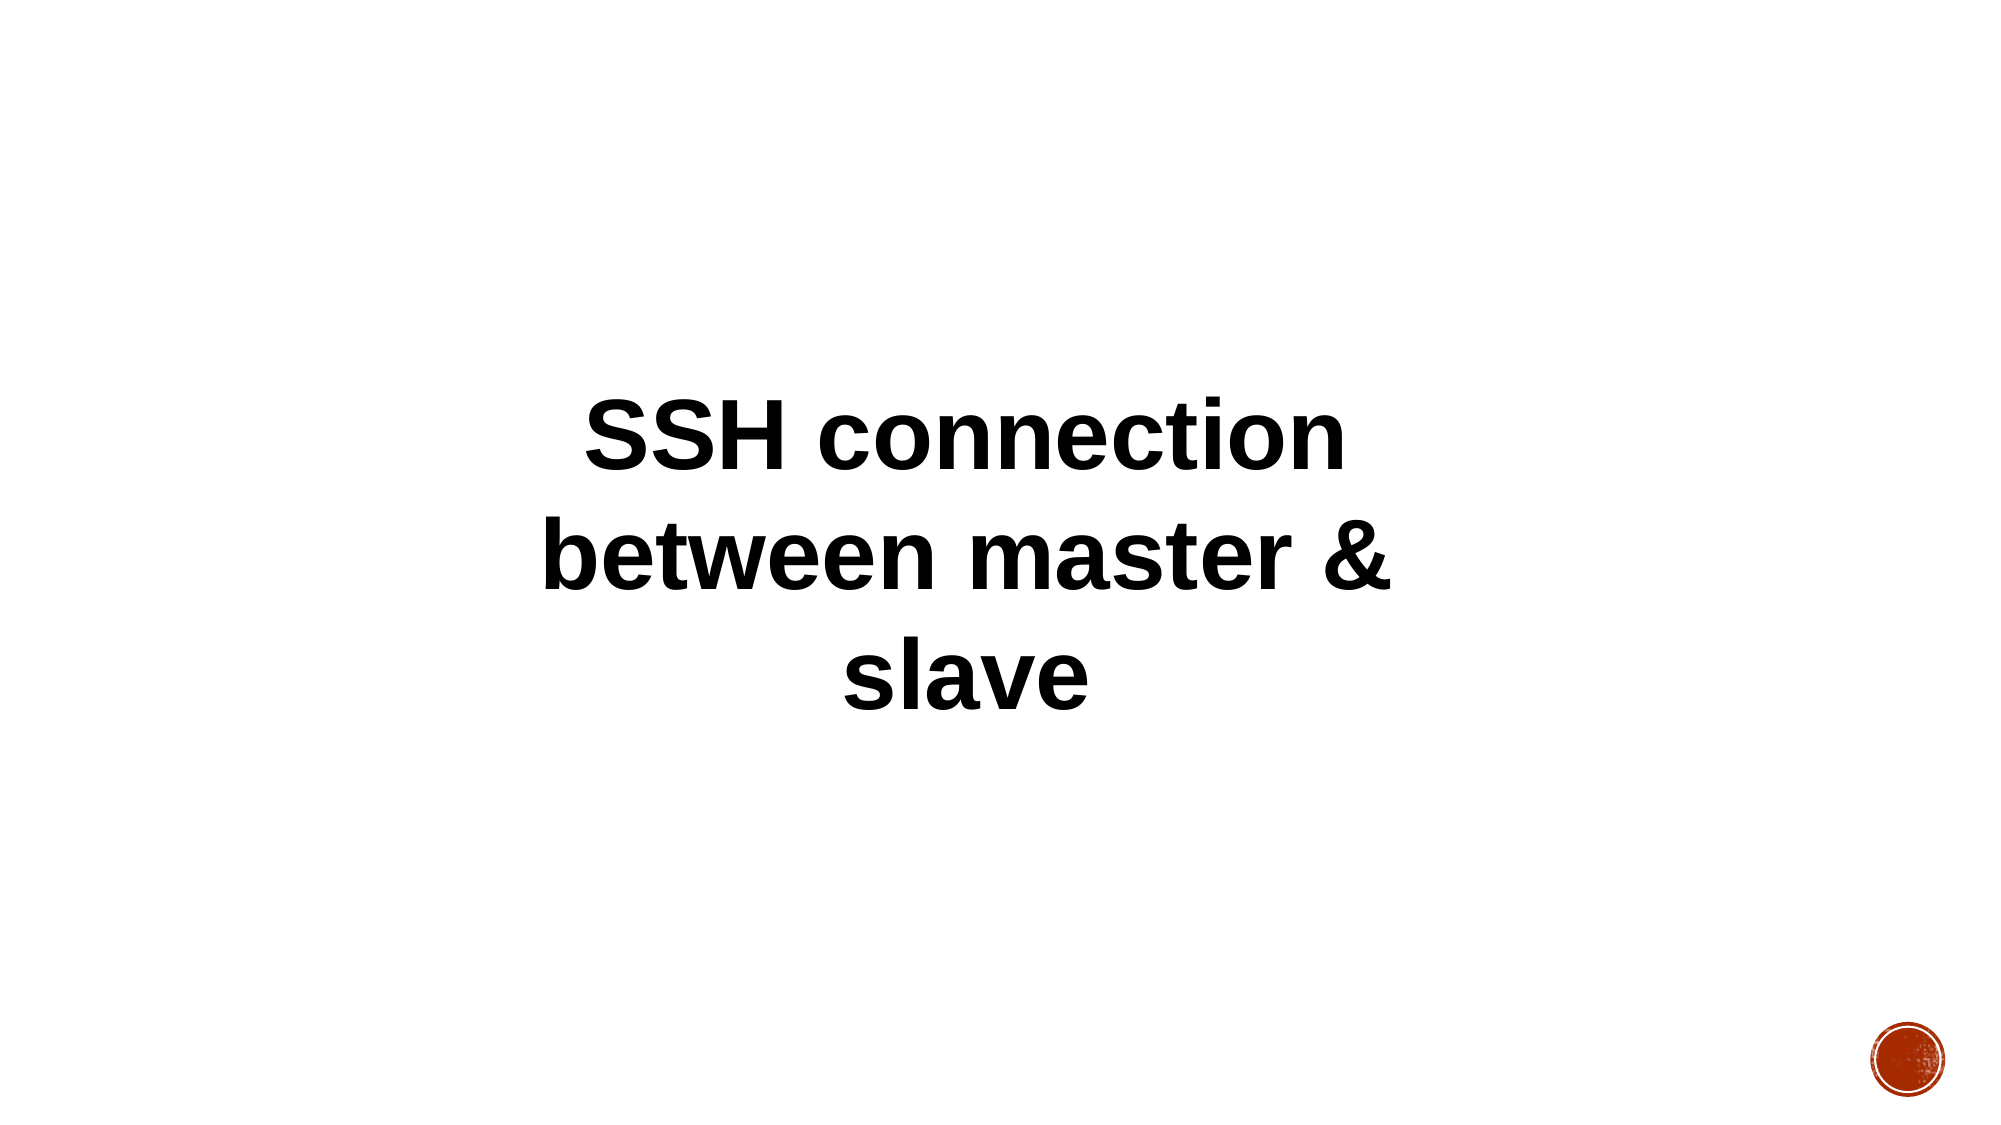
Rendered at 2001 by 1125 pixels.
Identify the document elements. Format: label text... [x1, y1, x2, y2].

text_box SSH connection between master & slave [462, 362, 1472, 737]
